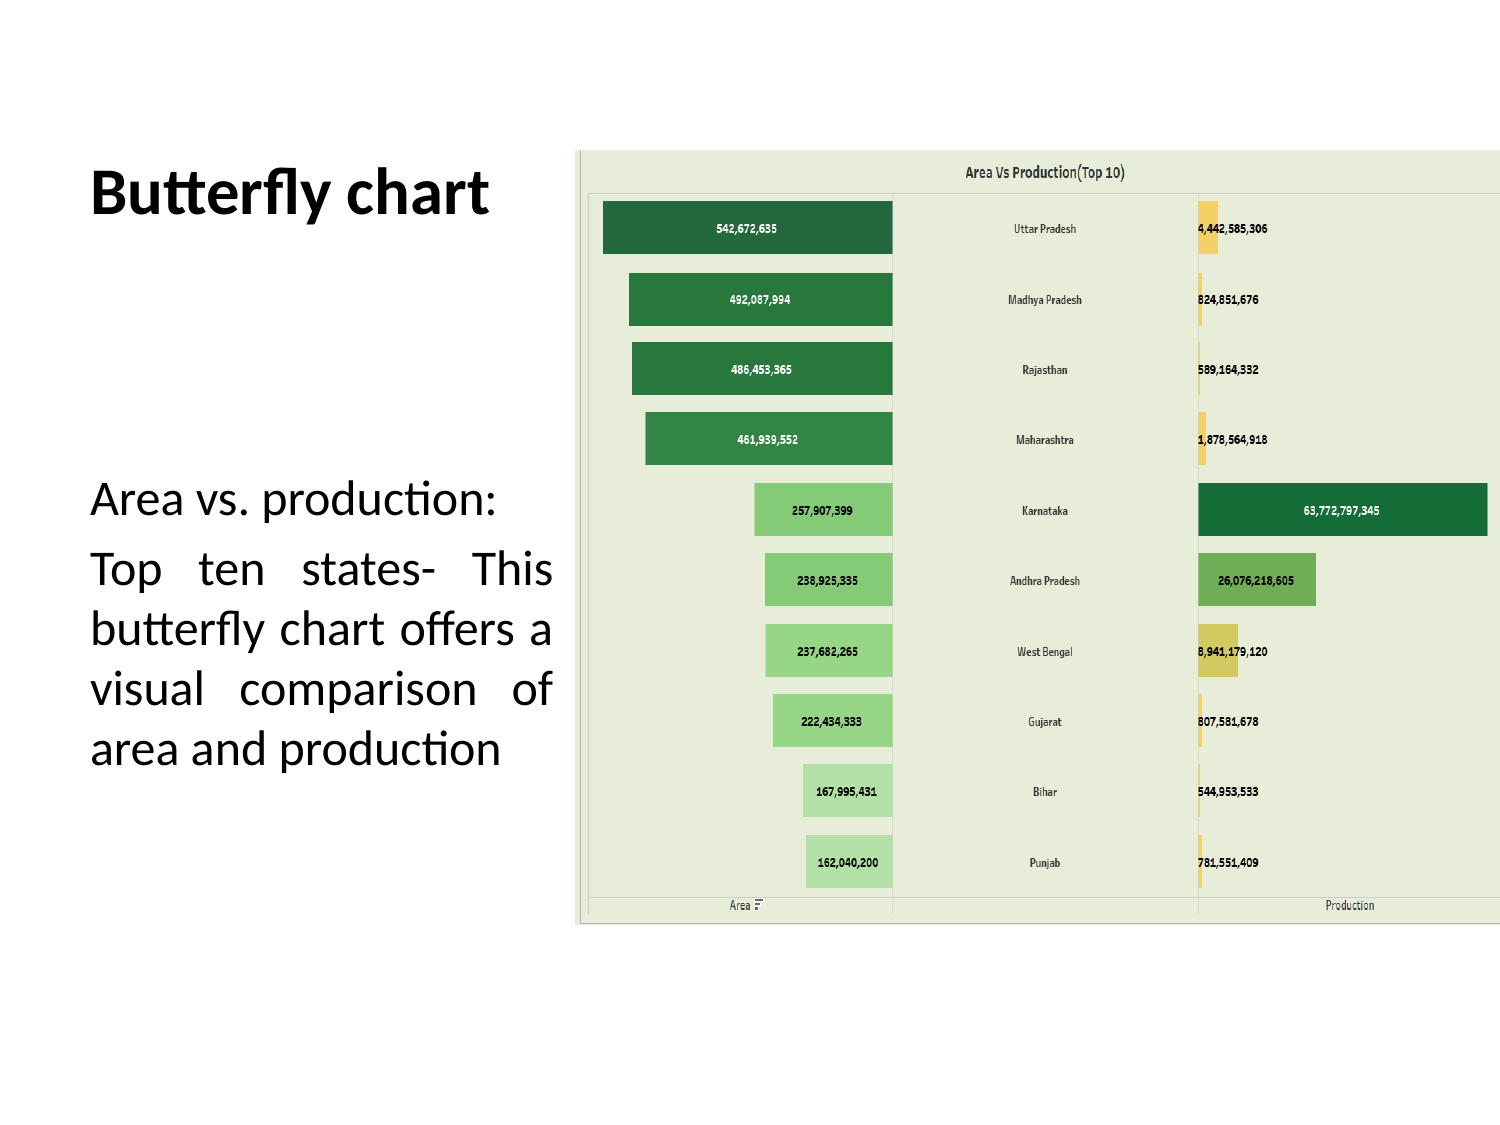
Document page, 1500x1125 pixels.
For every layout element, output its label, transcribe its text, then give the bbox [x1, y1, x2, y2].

list Area vs. production: Top ten states- This butterfly chart offers a visual comparison of area and production [75, 235, 569, 1005]
title Butterfly chart [75, 44, 569, 235]
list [574, 149, 1500, 926]
